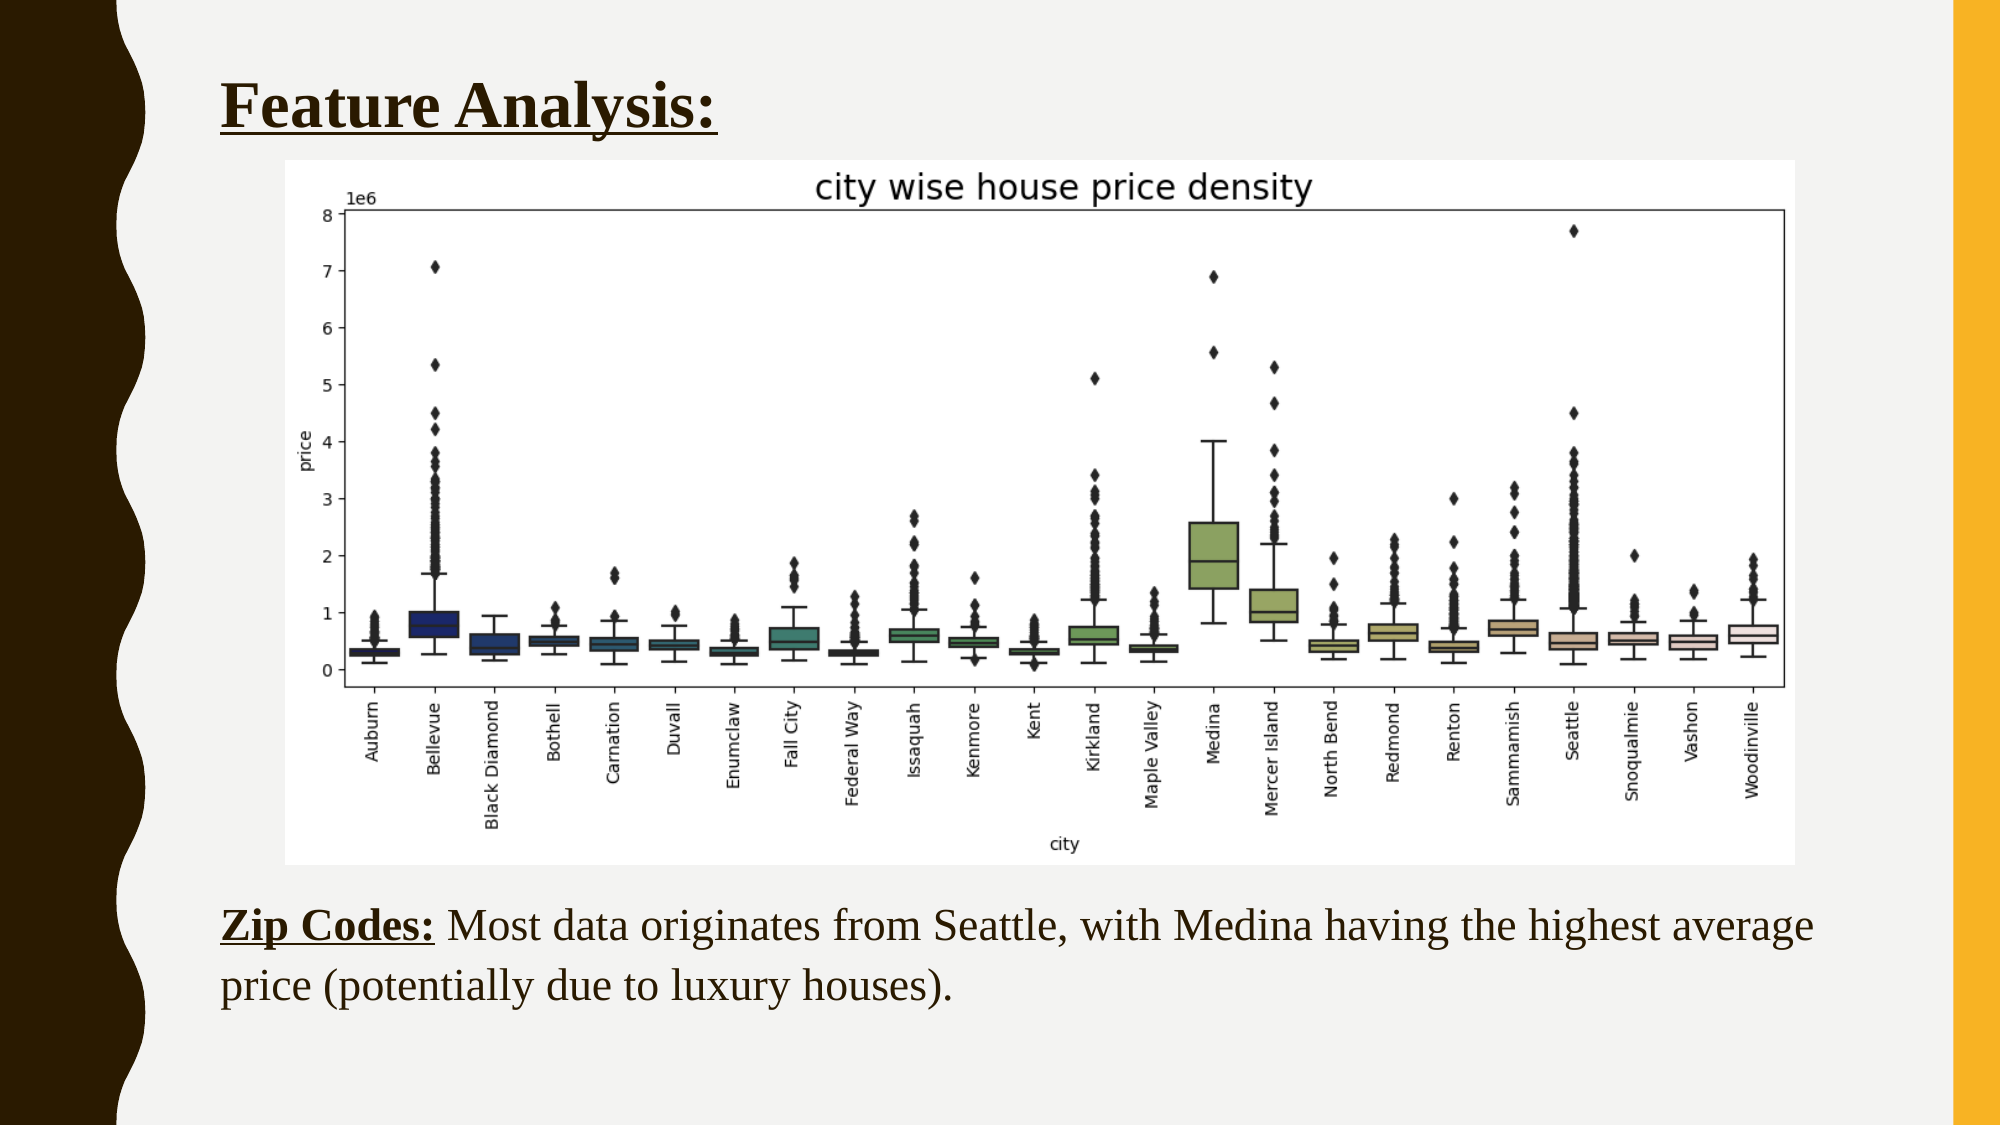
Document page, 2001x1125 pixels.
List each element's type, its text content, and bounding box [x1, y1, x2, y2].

text_box Zip Codes: Most data originates from Seattle, with Medina having the highest average price (potentially due to luxury houses). [205, 881, 1875, 1120]
picture [285, 160, 1795, 865]
title Feature Analysis: [205, 62, 1875, 176]
